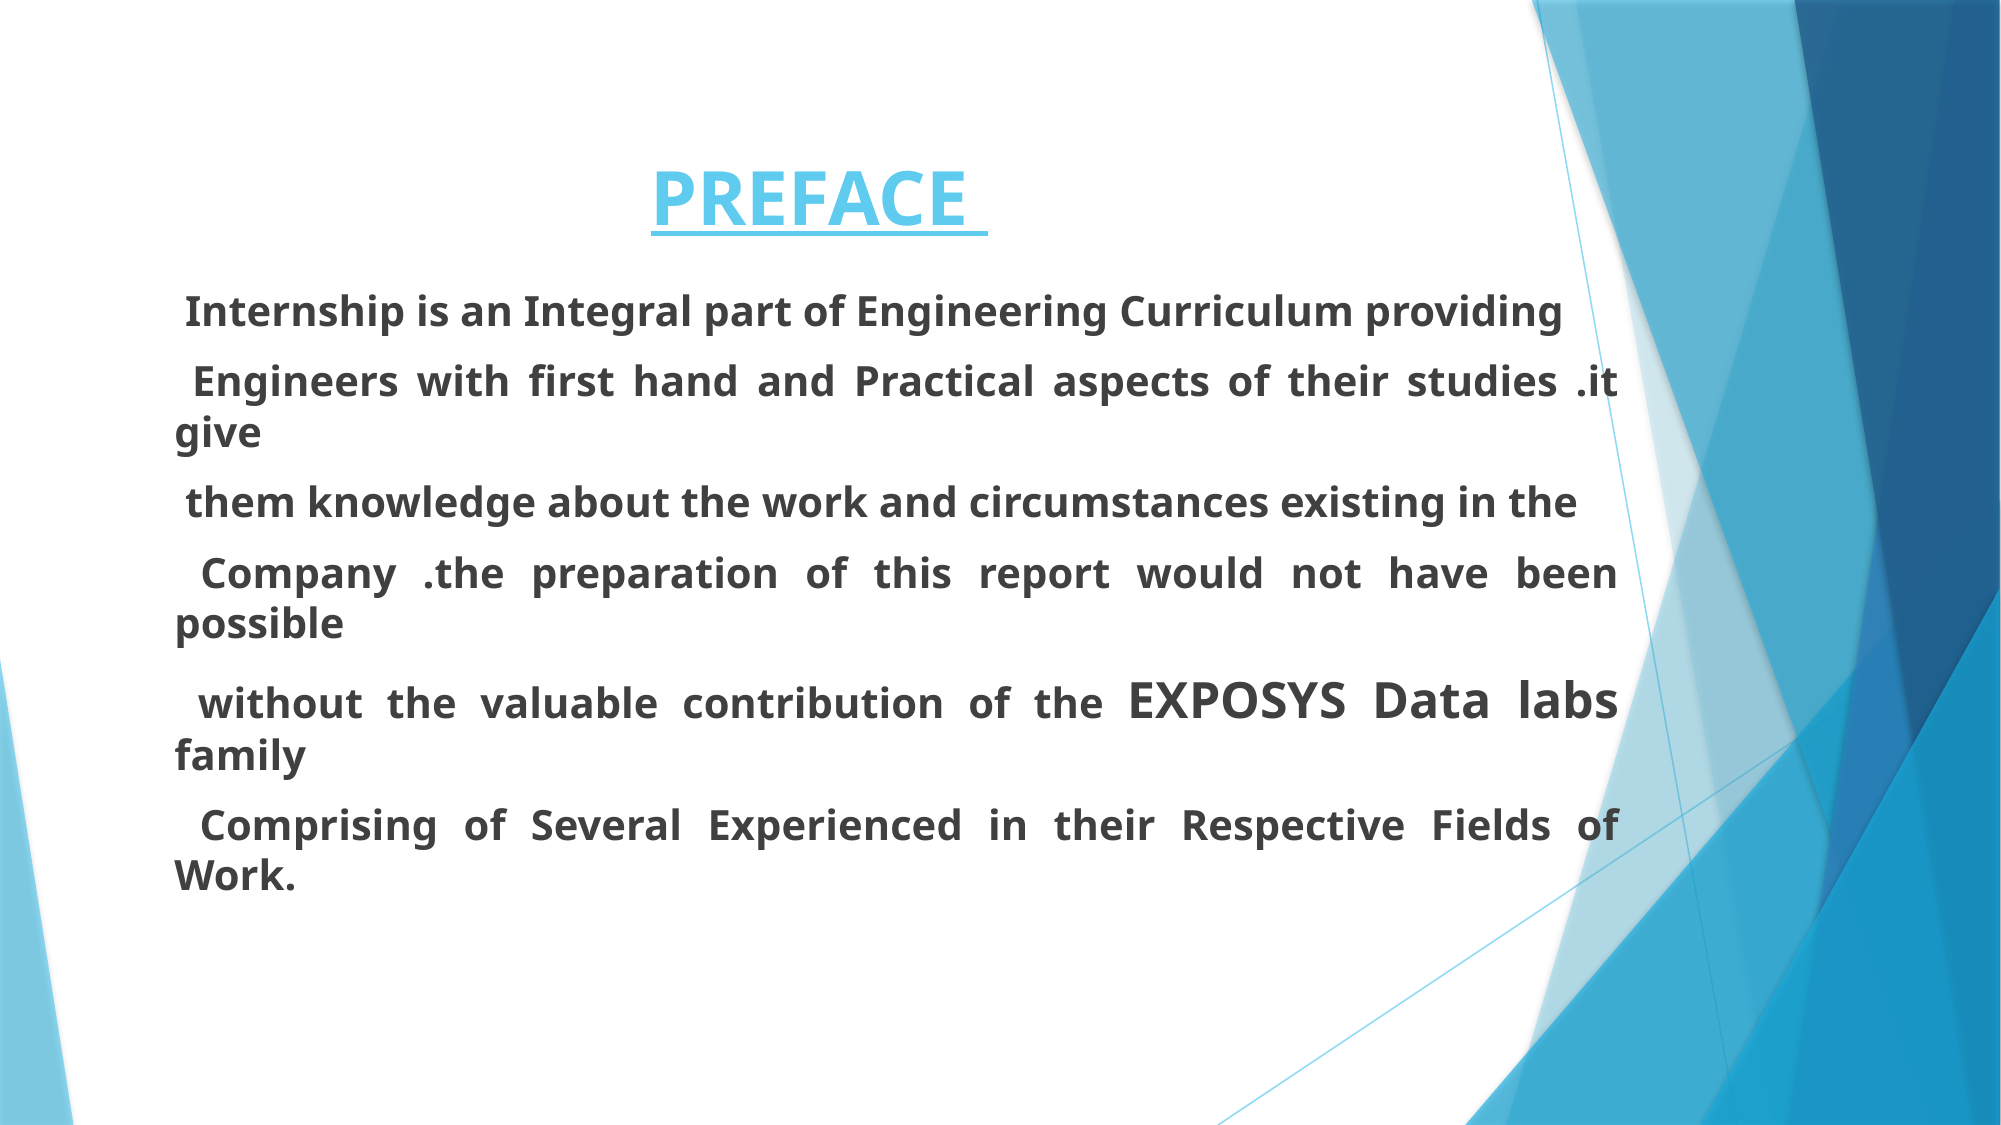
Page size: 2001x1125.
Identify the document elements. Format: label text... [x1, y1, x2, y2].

title PREFACE [231, 128, 1407, 276]
list Internship is an Integral part of Engineering Curriculum providing Engineers with first hand and Practical aspects of their studies .it give them knowledge about the work and circumstances existing in the Company .the preparation of this report would not have been possible without the valuable contribution of the EXPOSYS Data labs family Comprising of Several Experienced in their Respective Fields of Work. [159, 276, 1635, 962]
